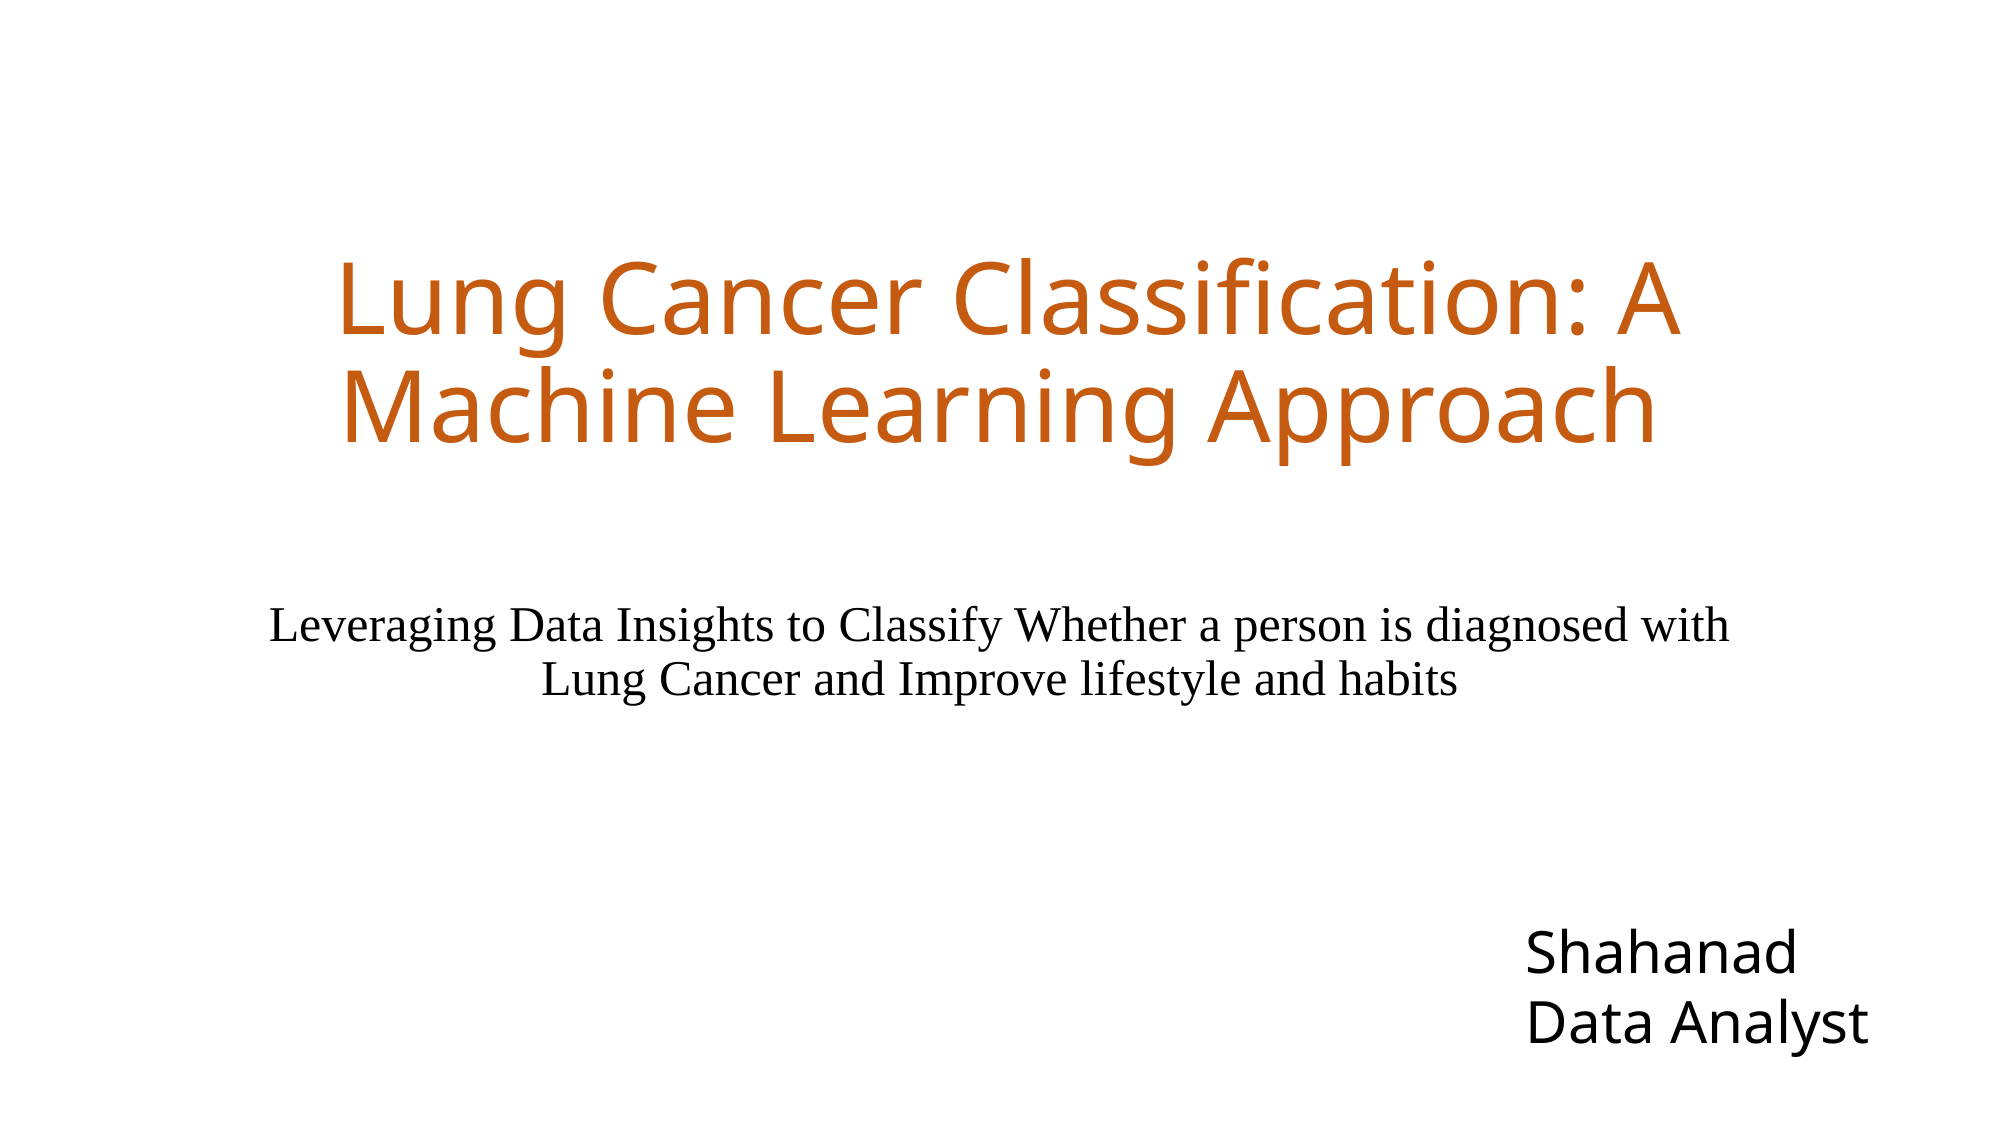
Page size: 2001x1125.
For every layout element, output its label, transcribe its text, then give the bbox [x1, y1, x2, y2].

text_box Shahanad Data Analyst [1511, 862, 1895, 1125]
title Lung Cancer Classification: A Machine Learning Approach [249, 184, 1750, 576]
subtitle Leveraging Data Insights to Classify Whether a person is diagnosed with Lung Cancer and Improve lifestyle and habits [249, 590, 1750, 863]
